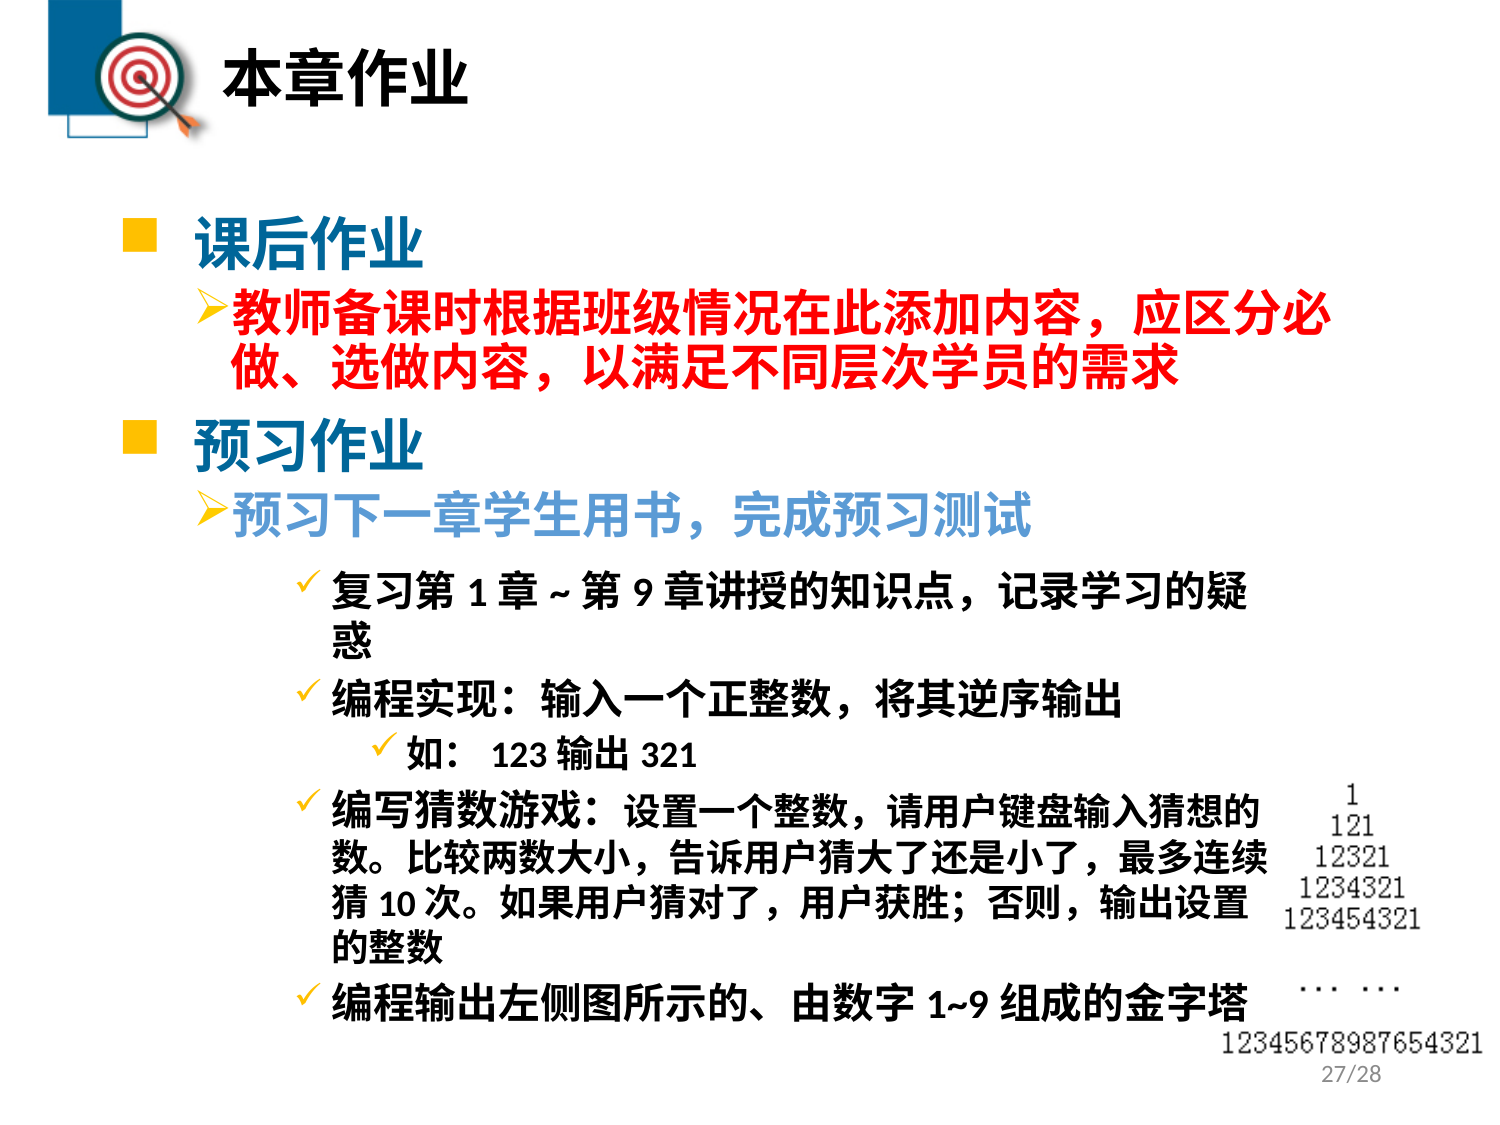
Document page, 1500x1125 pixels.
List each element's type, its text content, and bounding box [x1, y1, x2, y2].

title 本章作业 [206, 15, 1500, 146]
list 课后作业 教师备课时根据班级情况在此添加内容，应区分必做、选做内容，以满足不同层次学员的需求 预习作业 预习下一章学生用书，完成预习测试 [103, 207, 1397, 998]
picture [0, 0, 1500, 1125]
slide_number 27/28 [1059, 1042, 1397, 1103]
text_box 复习第1章~第9章讲授的知识点，记录学习的疑惑 编程实现：输入一个正整数，将其逆序输出 如：123输出321 编写猜数游戏：设置一个整数，请用户键盘输入猜想的数。比较两数大小，告诉用户猜大了还是小了，最多连续猜10次。如果用户猜对了，用户获胜；否则，输出设置的整数 编程输出左侧图所示的、由数字1~9组成的金字塔 [128, 556, 1289, 1038]
